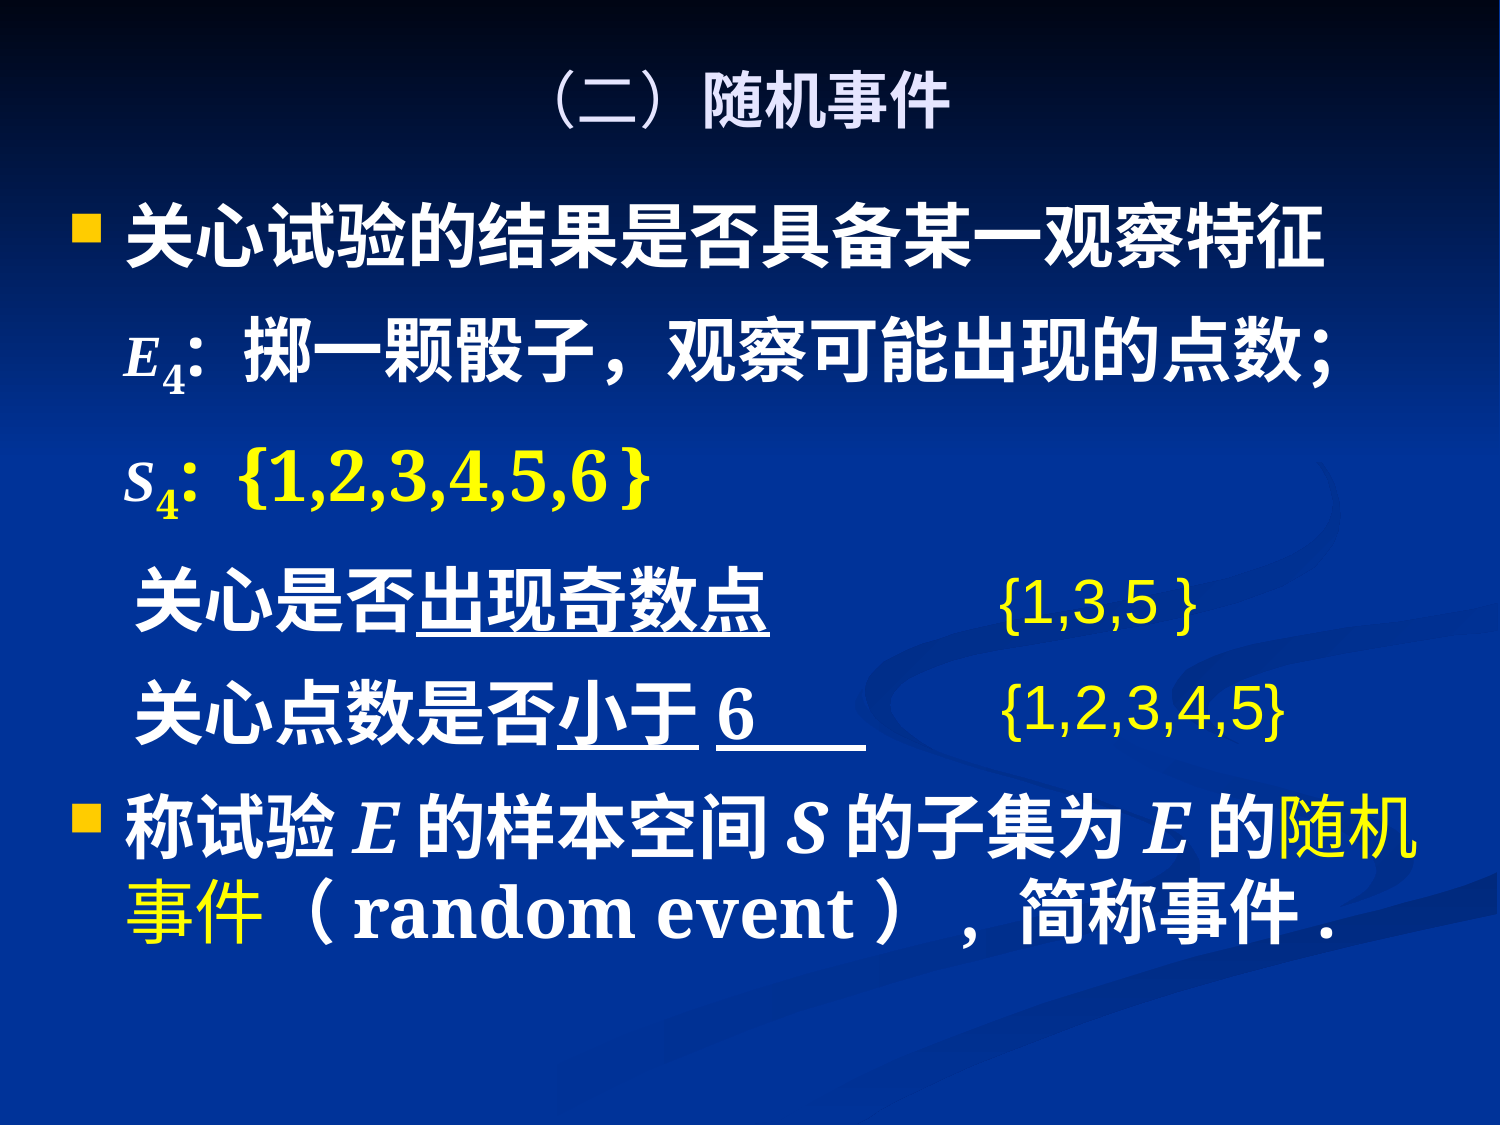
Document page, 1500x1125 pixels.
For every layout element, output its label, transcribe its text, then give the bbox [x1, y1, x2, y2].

list 关心试验的结果是否具备某一观察特征 E4: 掷一颗骰子，观察可能出现的点数； S4: {1,2,3,4,5,6 } 关心是否出现奇数点 关心点数是否小于6 称试验E的样本空间S的子集为E的随机事件（random event）, 简称事件. [53, 184, 1455, 1071]
title （二）随机事件 [100, 31, 1366, 166]
text_box {1,2,3,4,5} [986, 668, 1301, 751]
text_box {1,3,5 } [974, 562, 1213, 645]
